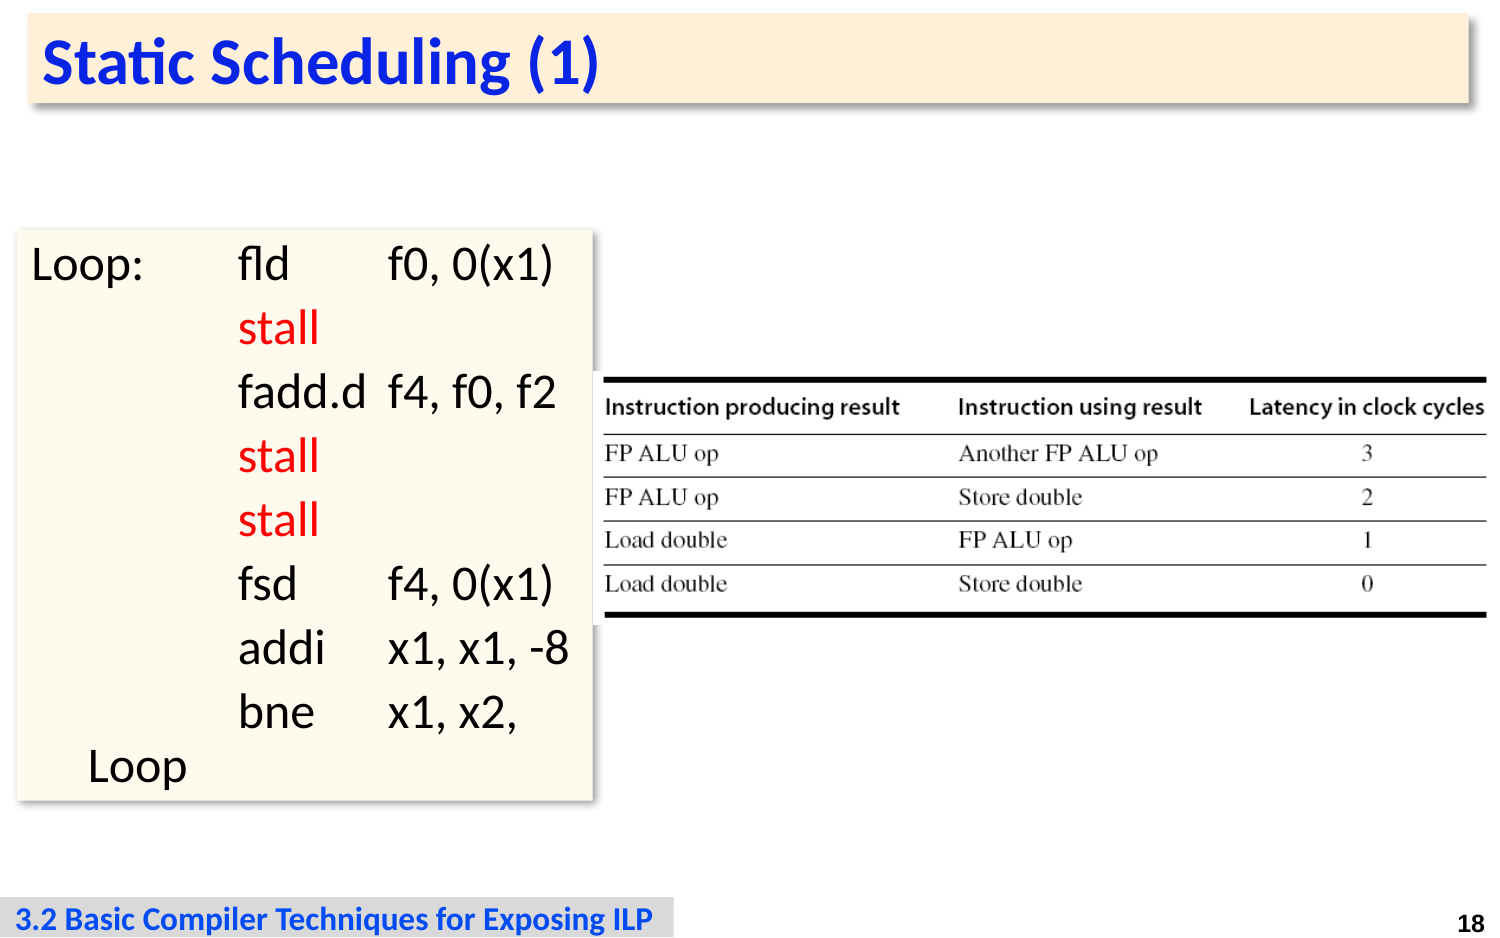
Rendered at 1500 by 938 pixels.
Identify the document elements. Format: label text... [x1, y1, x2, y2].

list Loop: fld f0, 0(x1) stall fadd.d f4, f0, f2 stall stall fsd f4, 0(x1) addi x1, x1, -8 bne x1, x2, Loop [16, 229, 593, 801]
picture [592, 371, 1496, 625]
text_box 3.2 Basic Compiler Techniques for Exposing ILP [0, 897, 674, 938]
title Static Scheduling (1) [27, 12, 1469, 104]
